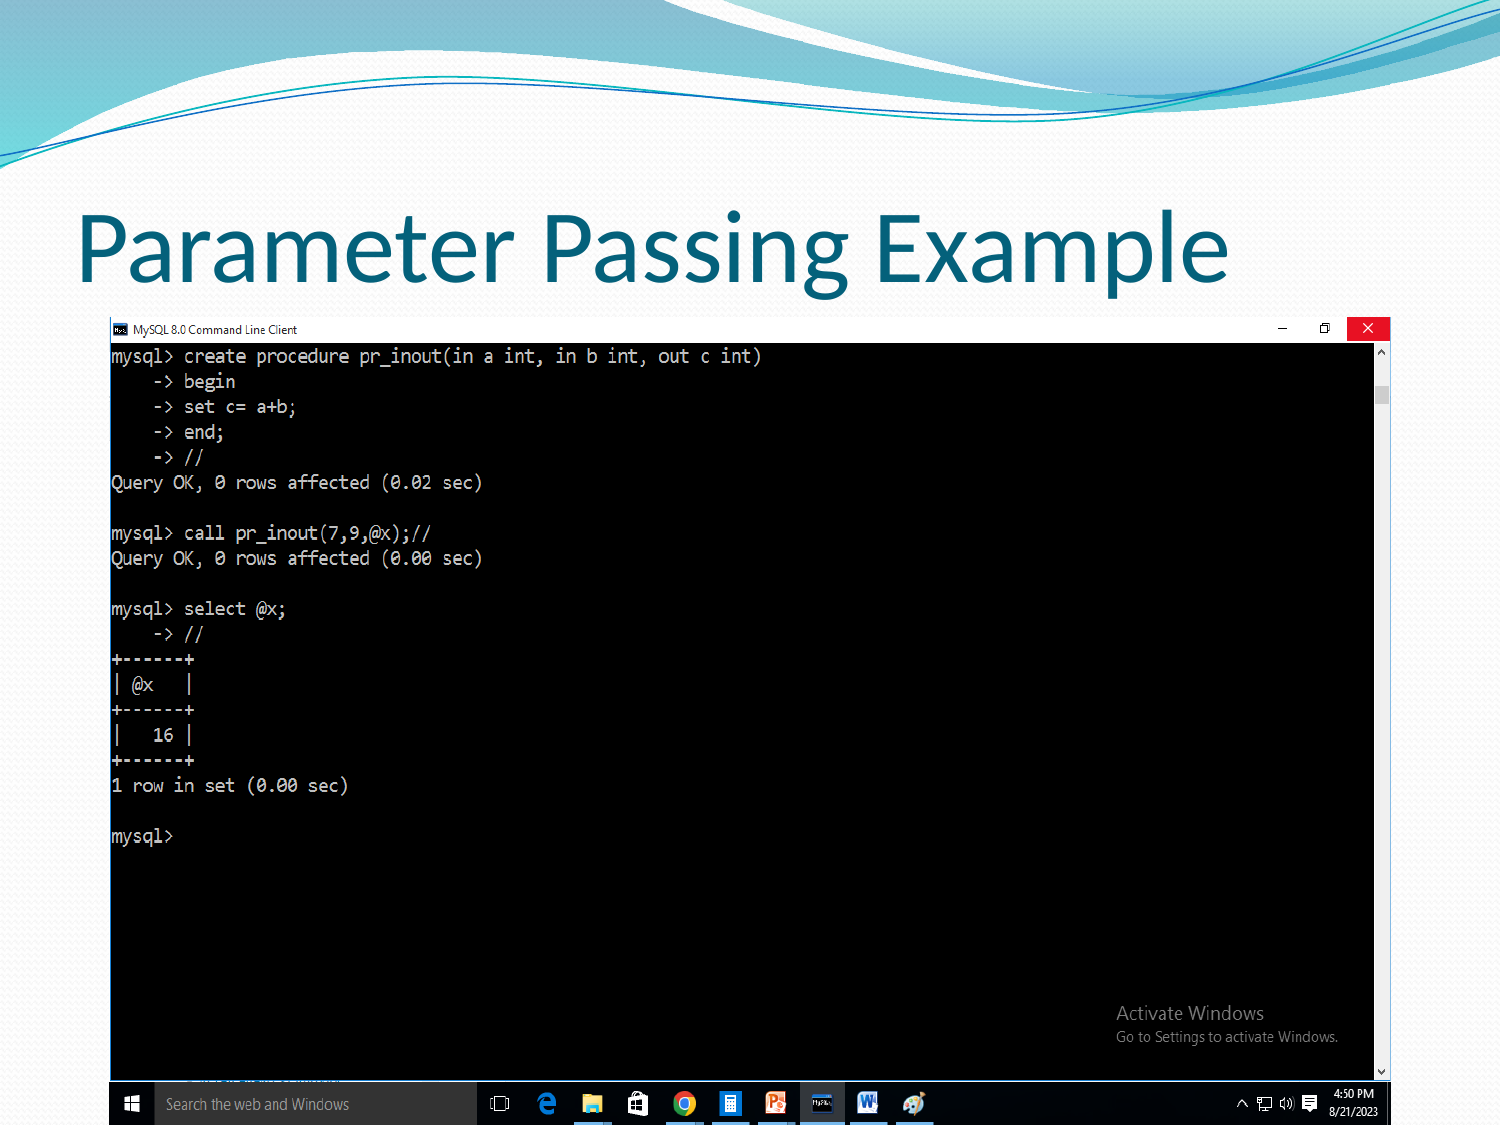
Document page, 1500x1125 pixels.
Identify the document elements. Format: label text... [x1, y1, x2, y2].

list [109, 317, 1391, 1125]
title Parameter Passing Example [75, 115, 1425, 303]
